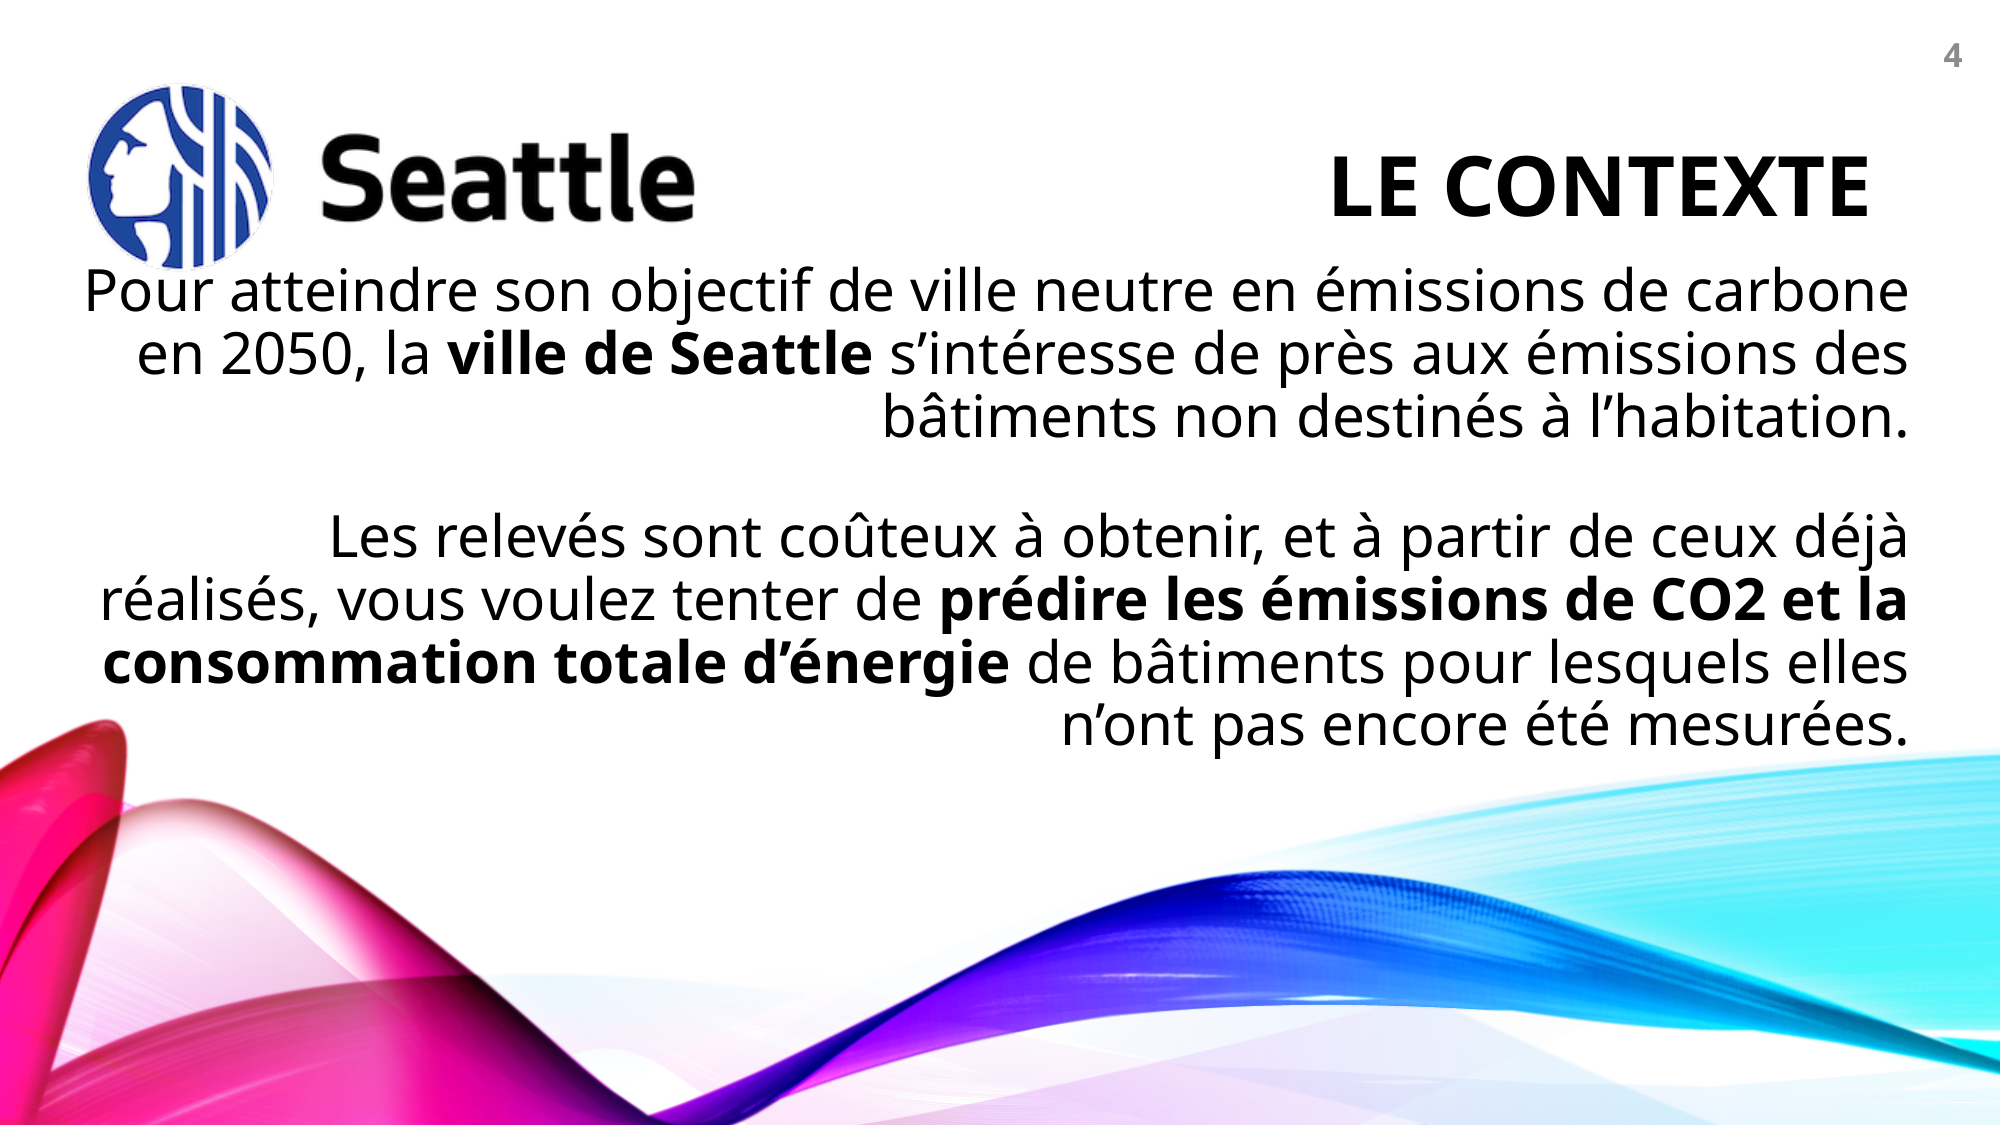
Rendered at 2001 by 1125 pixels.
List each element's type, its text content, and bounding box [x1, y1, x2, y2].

slide_number 4 [1872, 27, 1978, 88]
picture [0, 717, 2000, 1125]
picture [1795, 1003, 1806, 1008]
title Le contexte [782, 123, 1888, 243]
picture [0, 0, 782, 359]
list Pour atteindre son objectif de ville neutre en émissions de carbone en 2050, la ville de Seattle s’intéresse de près aux émissions des bâtiments non destinés à l’habitation. Les relevés sont coûteux à obtenir, et à partir de ceux déjà réalisés, vous voulez tenter de prédire les émissions de CO2 et la consommation totale d’énergie de bâtiments pour lesquels elles n’ont pas encore été mesurées. [66, 253, 1925, 815]
